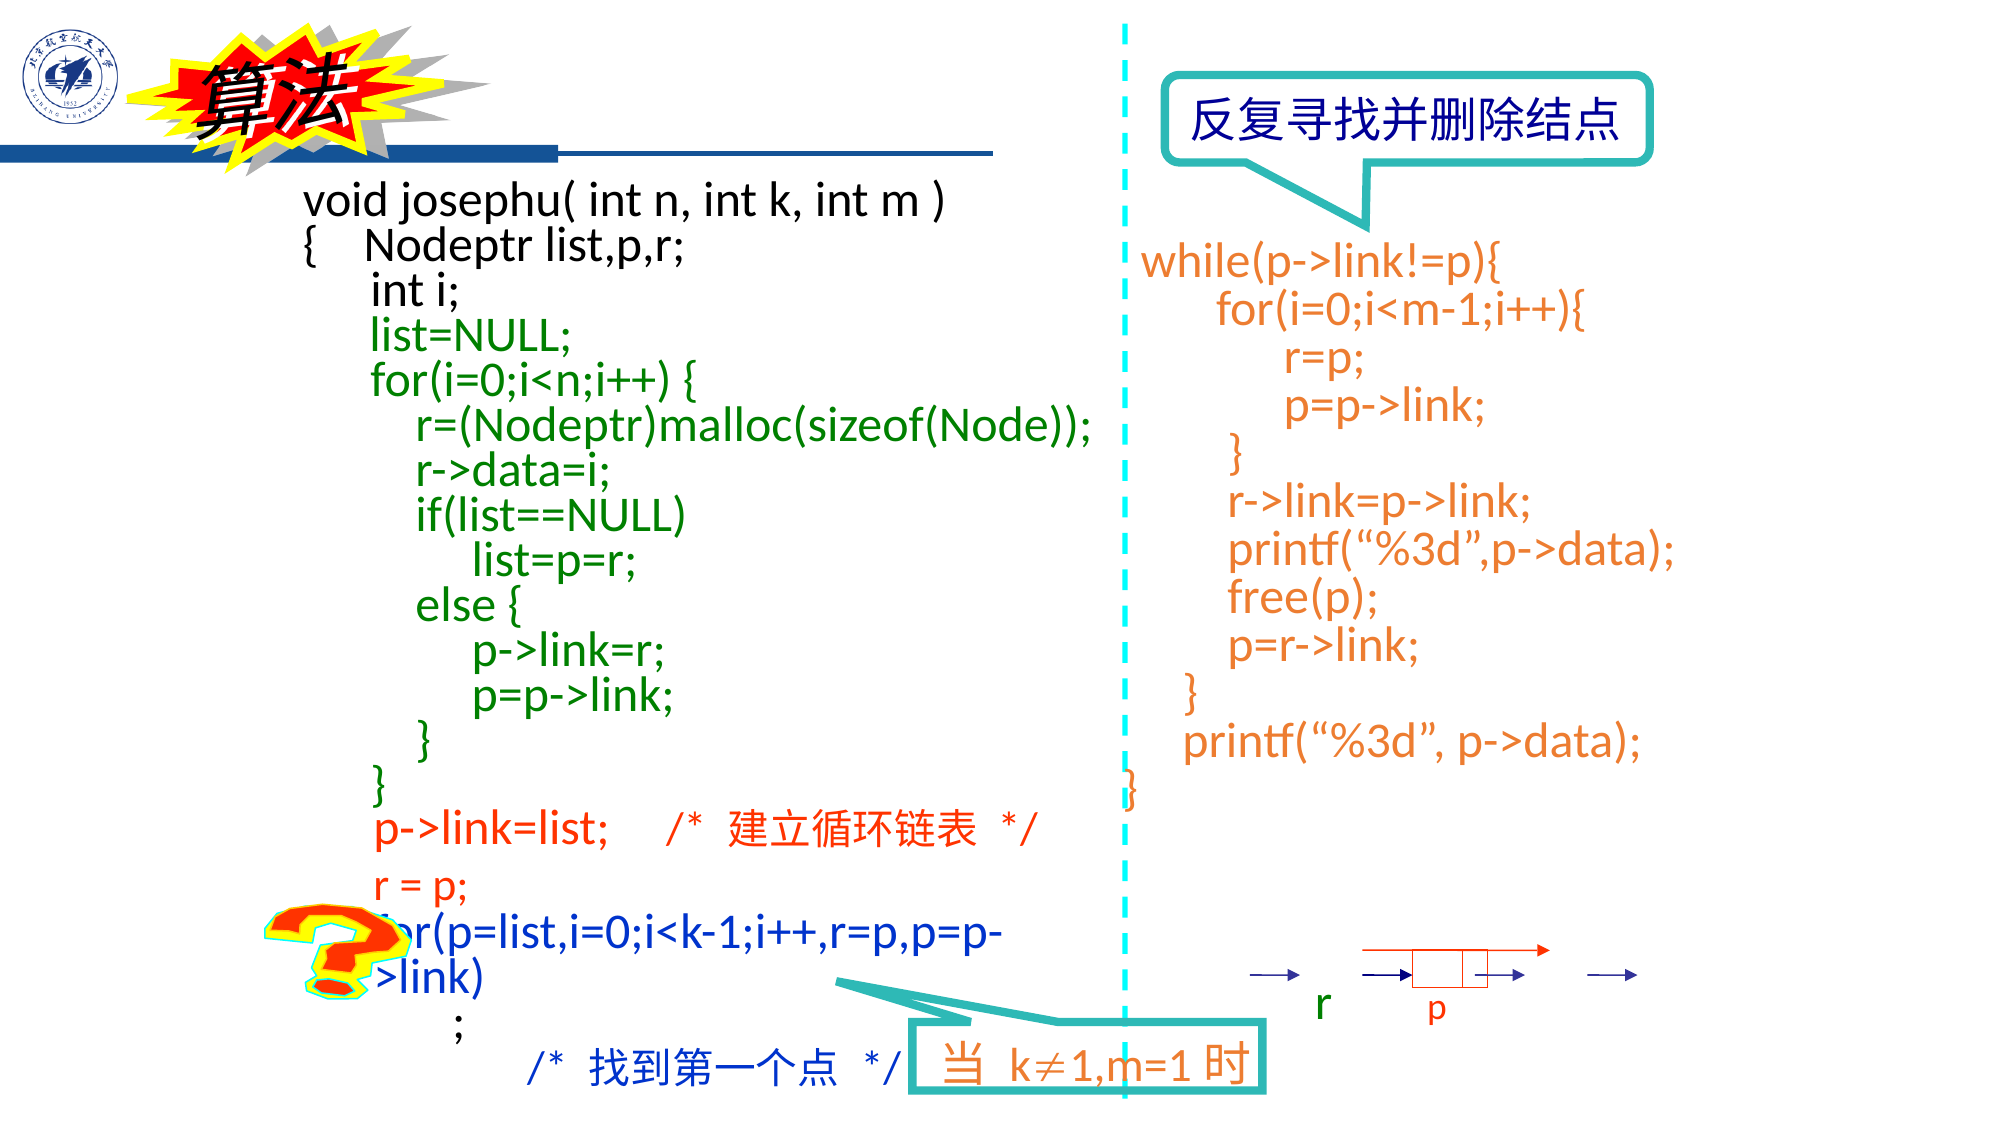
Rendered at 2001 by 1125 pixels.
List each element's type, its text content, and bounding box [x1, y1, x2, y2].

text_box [1164, 74, 1733, 163]
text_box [131, 29, 460, 168]
text_box p->link=list; /* 建立循环链表 */ r = p; [208, 786, 949, 905]
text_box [262, 904, 410, 1000]
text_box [912, 1021, 1275, 1099]
text_box for(p=list,i=0;i<k-1;i++,r=p,p=p->link) ; /* 找到第一个点 */ [208, 905, 1121, 1100]
picture [16, 23, 124, 130]
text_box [949, 232, 1863, 1039]
text_box void josephu( int n, int k, int m ) { Nodeptr list,p,r; int i; list=NULL; for(i=0;i<n;i++) { r=(Nodeptr)malloc(sizeof(Node)); r->data=i; if(list==NULL) list=p=r; else { p->link=r; p=p->link; } } [194, 173, 1295, 863]
